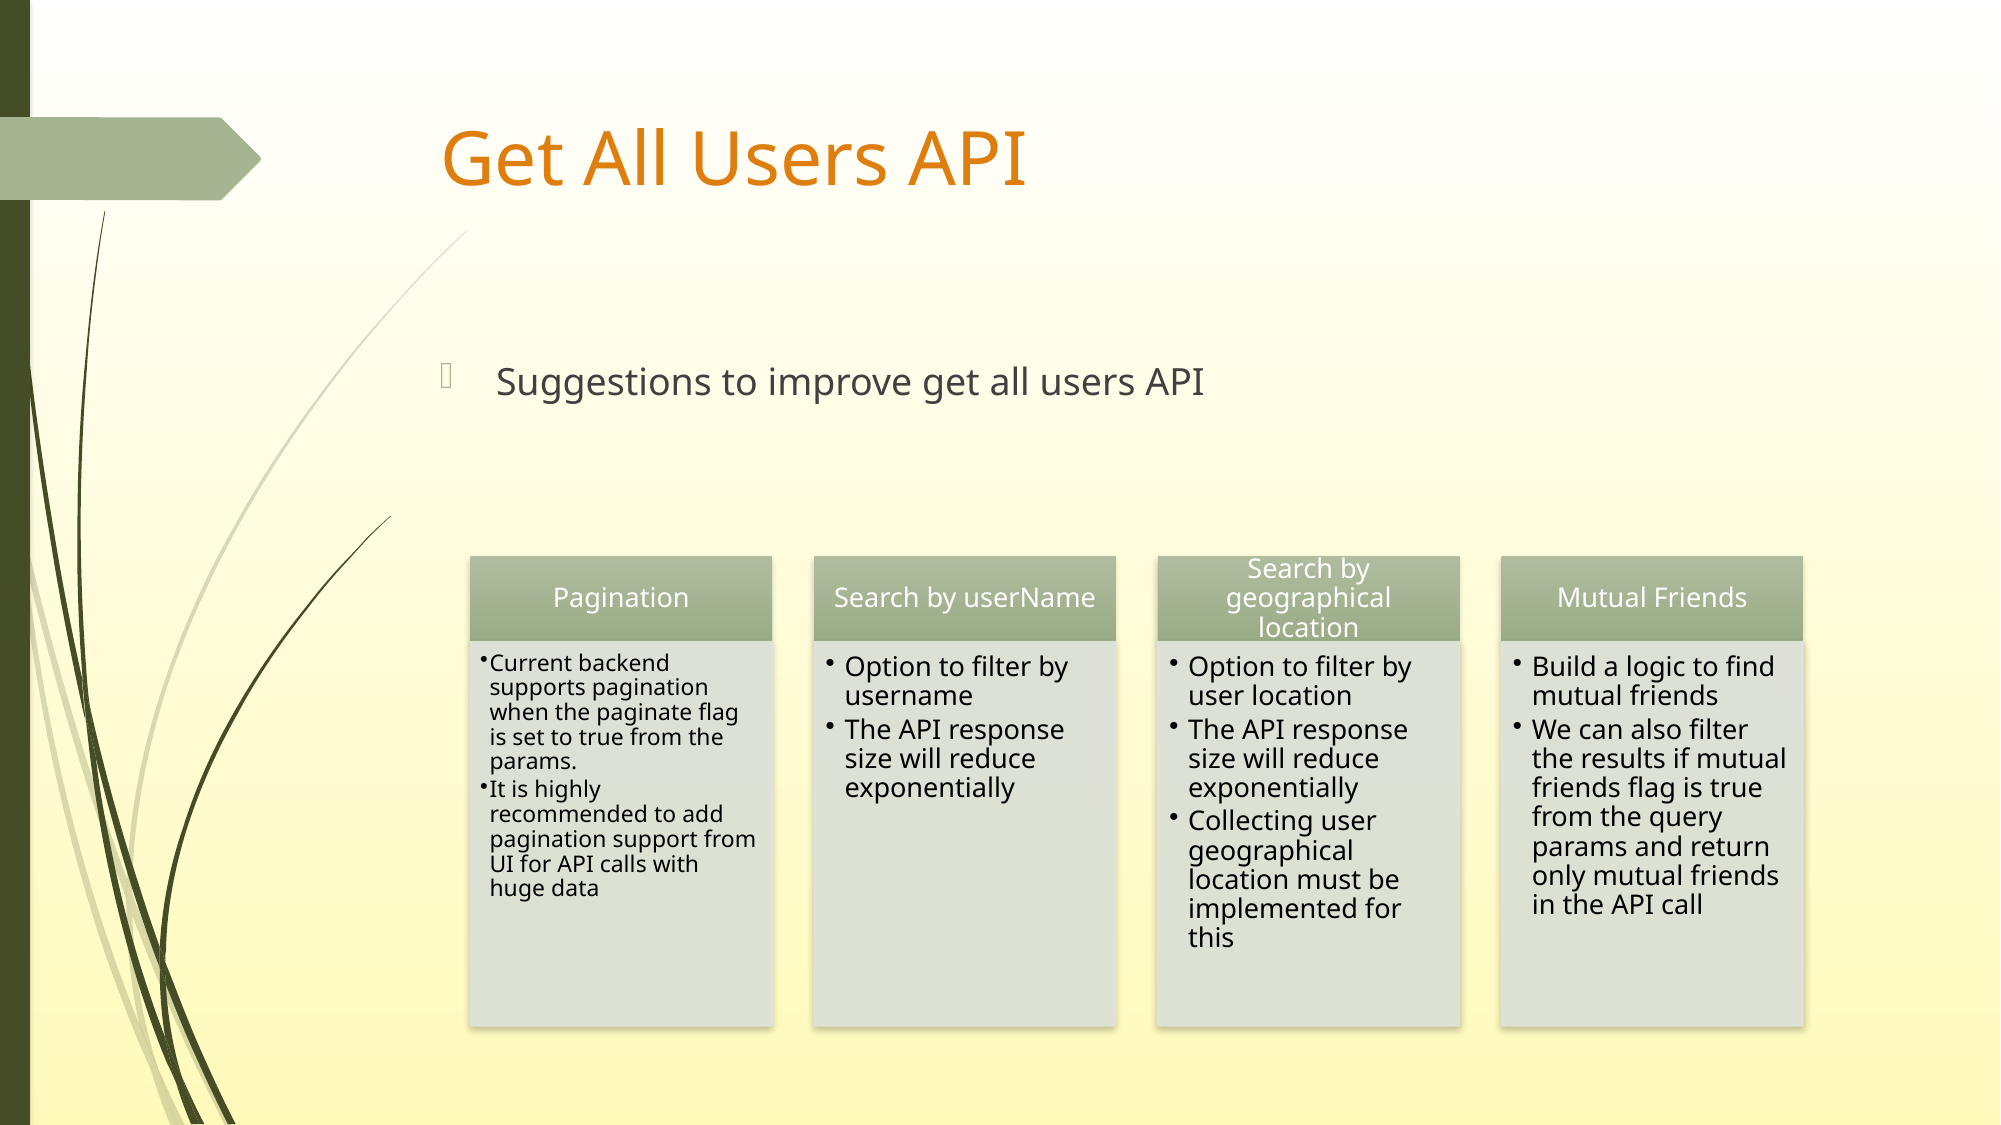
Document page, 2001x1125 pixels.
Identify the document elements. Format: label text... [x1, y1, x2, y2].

list Suggestions to improve get all users API [424, 350, 1888, 970]
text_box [469, 407, 1804, 1125]
title Get All Users API [425, 102, 1888, 313]
